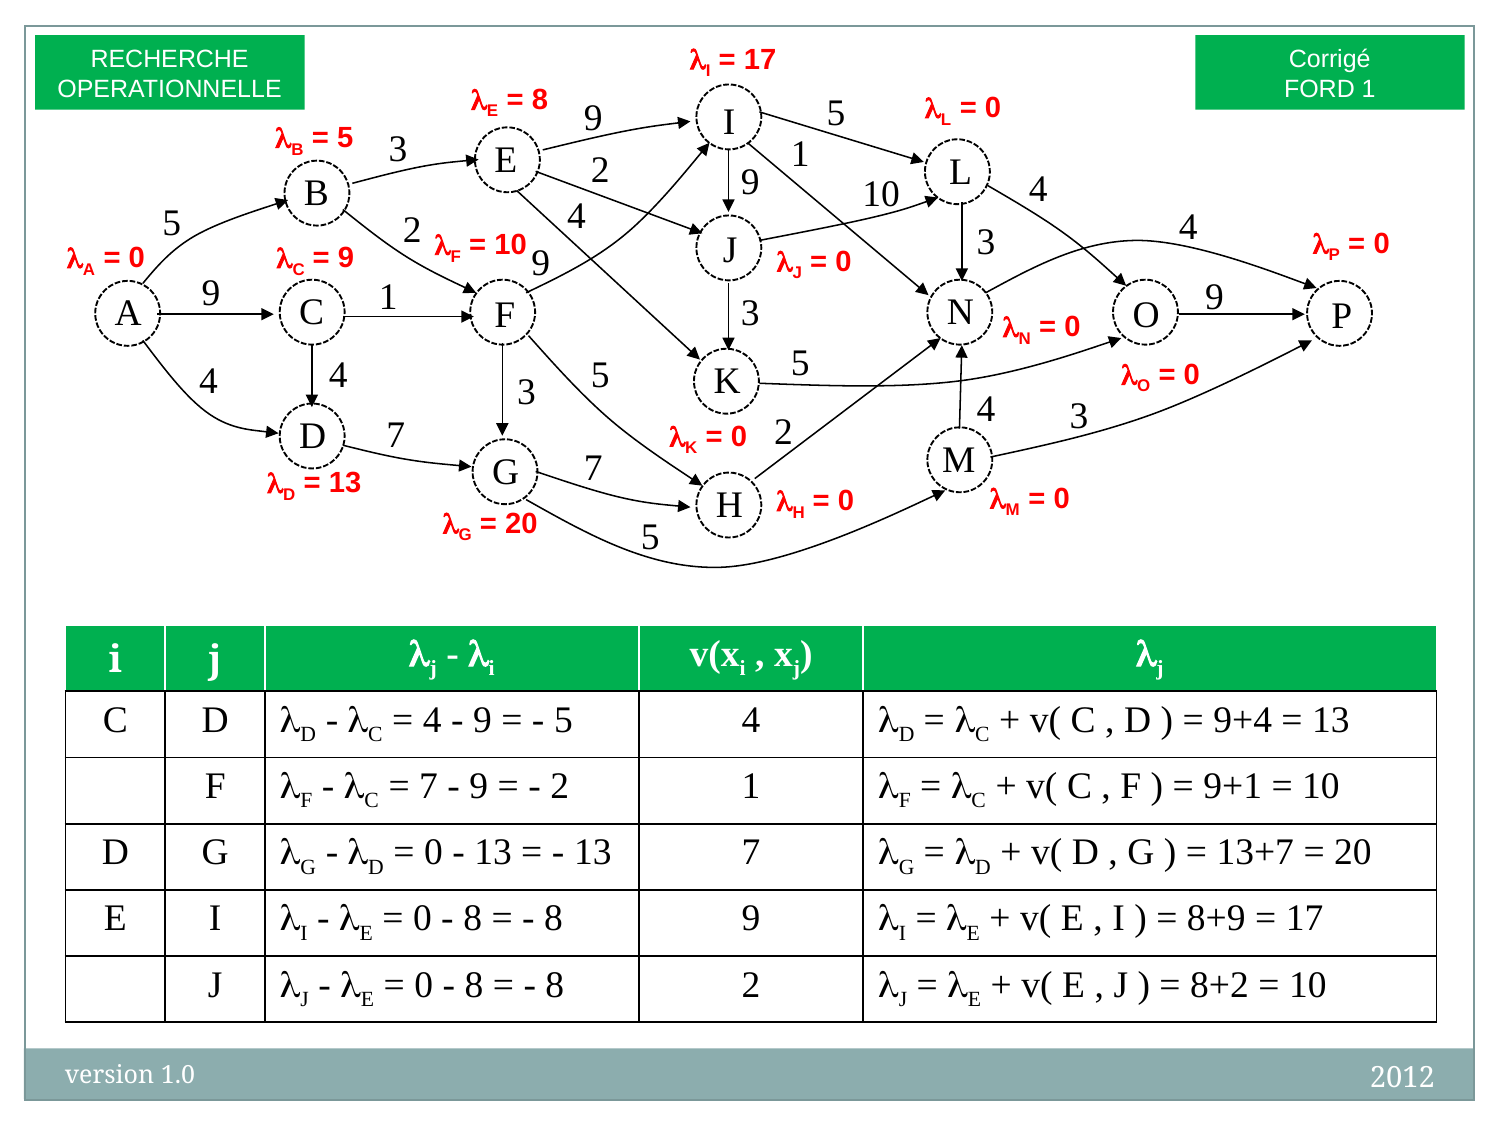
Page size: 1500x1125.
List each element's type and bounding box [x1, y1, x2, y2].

table_cell [266, 825, 638, 889]
table_cell [166, 891, 264, 955]
table_cell [864, 758, 1436, 823]
text_box [902, 81, 1024, 136]
table_cell [66, 891, 164, 955]
text_box [45, 32, 1389, 569]
table_cell [864, 825, 1436, 889]
table_cell [166, 825, 264, 889]
table_header [864, 626, 1436, 690]
text_box [1290, 217, 1412, 272]
table_cell [66, 758, 164, 823]
table_cell [640, 758, 862, 823]
table_cell [864, 957, 1436, 1021]
table_cell [166, 957, 264, 1021]
table_cell [640, 891, 862, 955]
table_header [266, 626, 638, 690]
footer [50, 1051, 638, 1112]
table_cell [266, 957, 638, 1021]
table_cell [166, 758, 264, 823]
table_cell [640, 825, 862, 889]
table_header [640, 626, 862, 690]
table_header [66, 626, 164, 690]
table_cell [166, 692, 264, 757]
table_cell [66, 825, 164, 889]
table_header [166, 626, 264, 690]
table_cell [640, 692, 862, 757]
table_cell [266, 891, 638, 955]
table_cell [864, 692, 1436, 757]
table_cell [266, 758, 638, 823]
table_cell [266, 692, 638, 757]
table_cell [864, 891, 1436, 955]
table_cell [66, 957, 164, 1021]
slide_number [950, 1050, 1450, 1111]
table_cell [66, 692, 164, 757]
table_cell [640, 957, 862, 1021]
text_box [35, 35, 305, 110]
text_box [1195, 35, 1465, 110]
